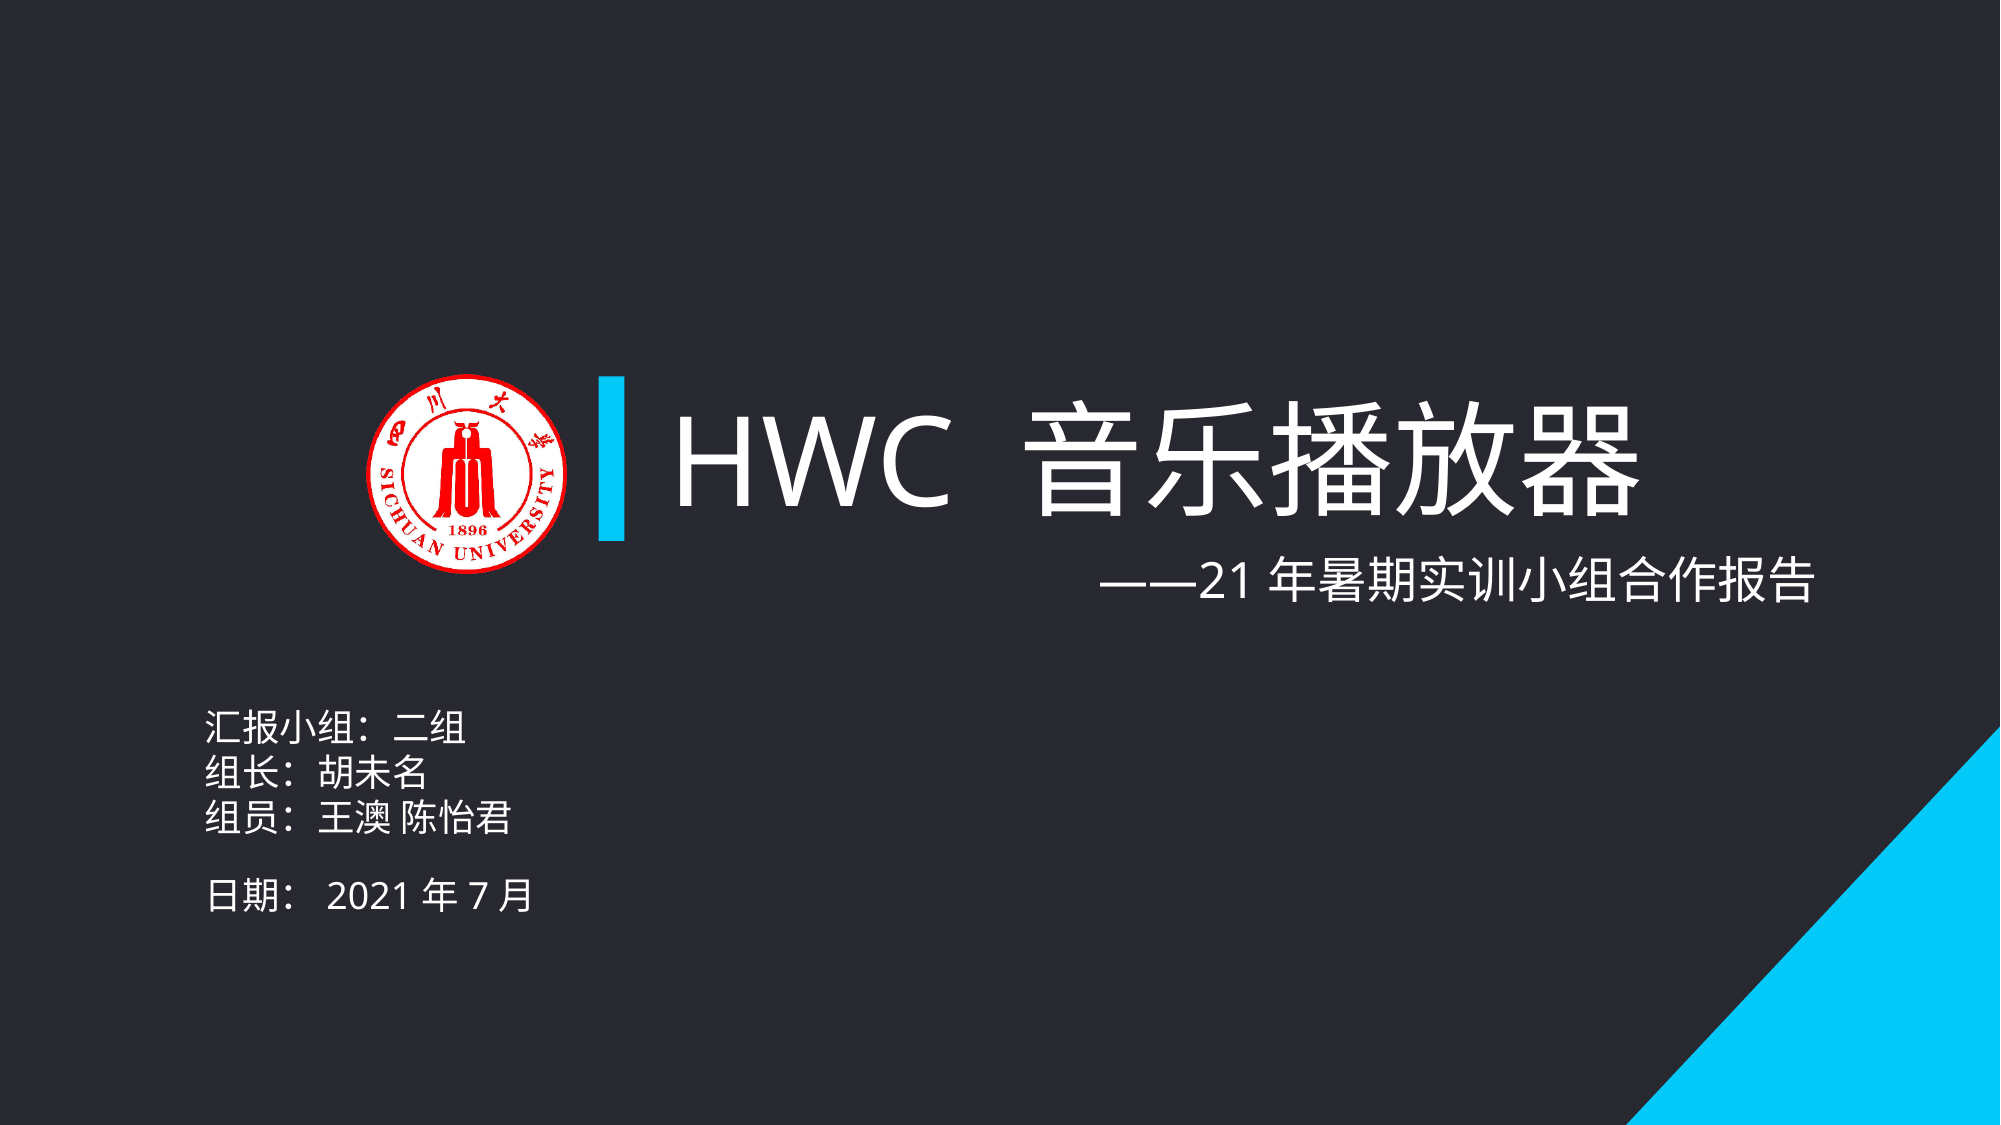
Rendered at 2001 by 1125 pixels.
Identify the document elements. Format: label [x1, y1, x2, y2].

text_box [190, 374, 1833, 926]
text_box [1626, 726, 2000, 1125]
picture [366, 374, 567, 574]
